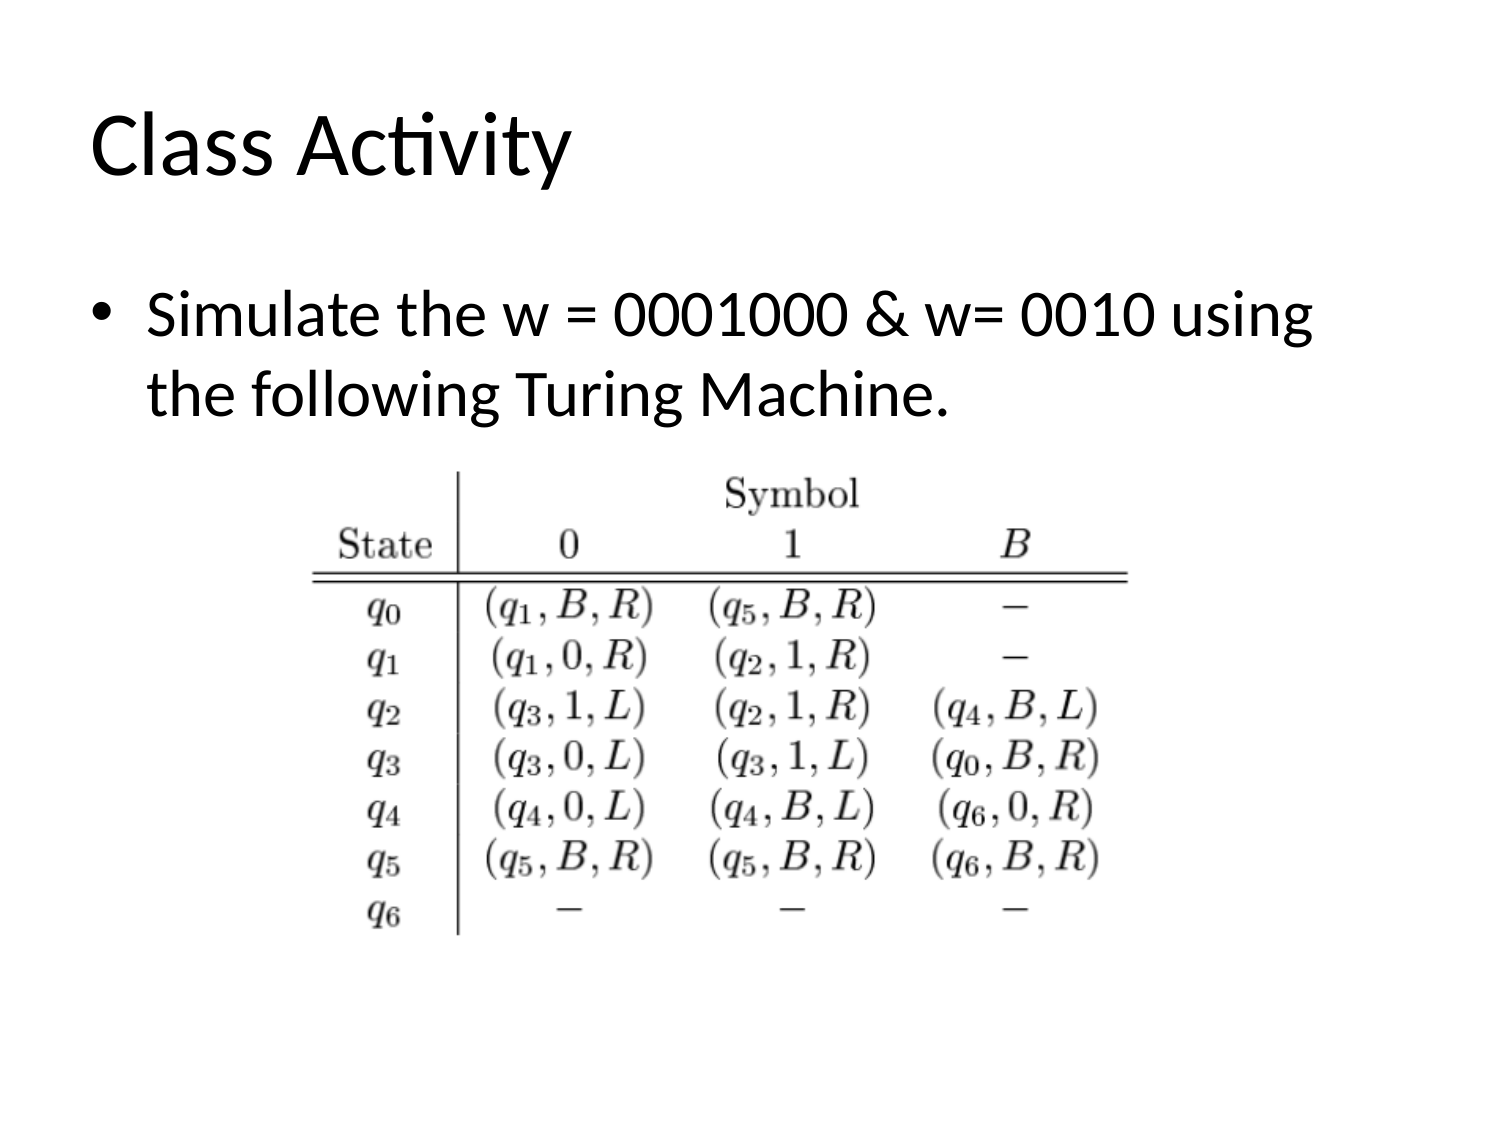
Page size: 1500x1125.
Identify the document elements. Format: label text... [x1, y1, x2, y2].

list Simulate the w = 0001000 & w= 0010 using the following Turing Machine. [75, 262, 1425, 1005]
picture [287, 437, 1152, 975]
title Class Activity [75, 45, 1425, 233]
